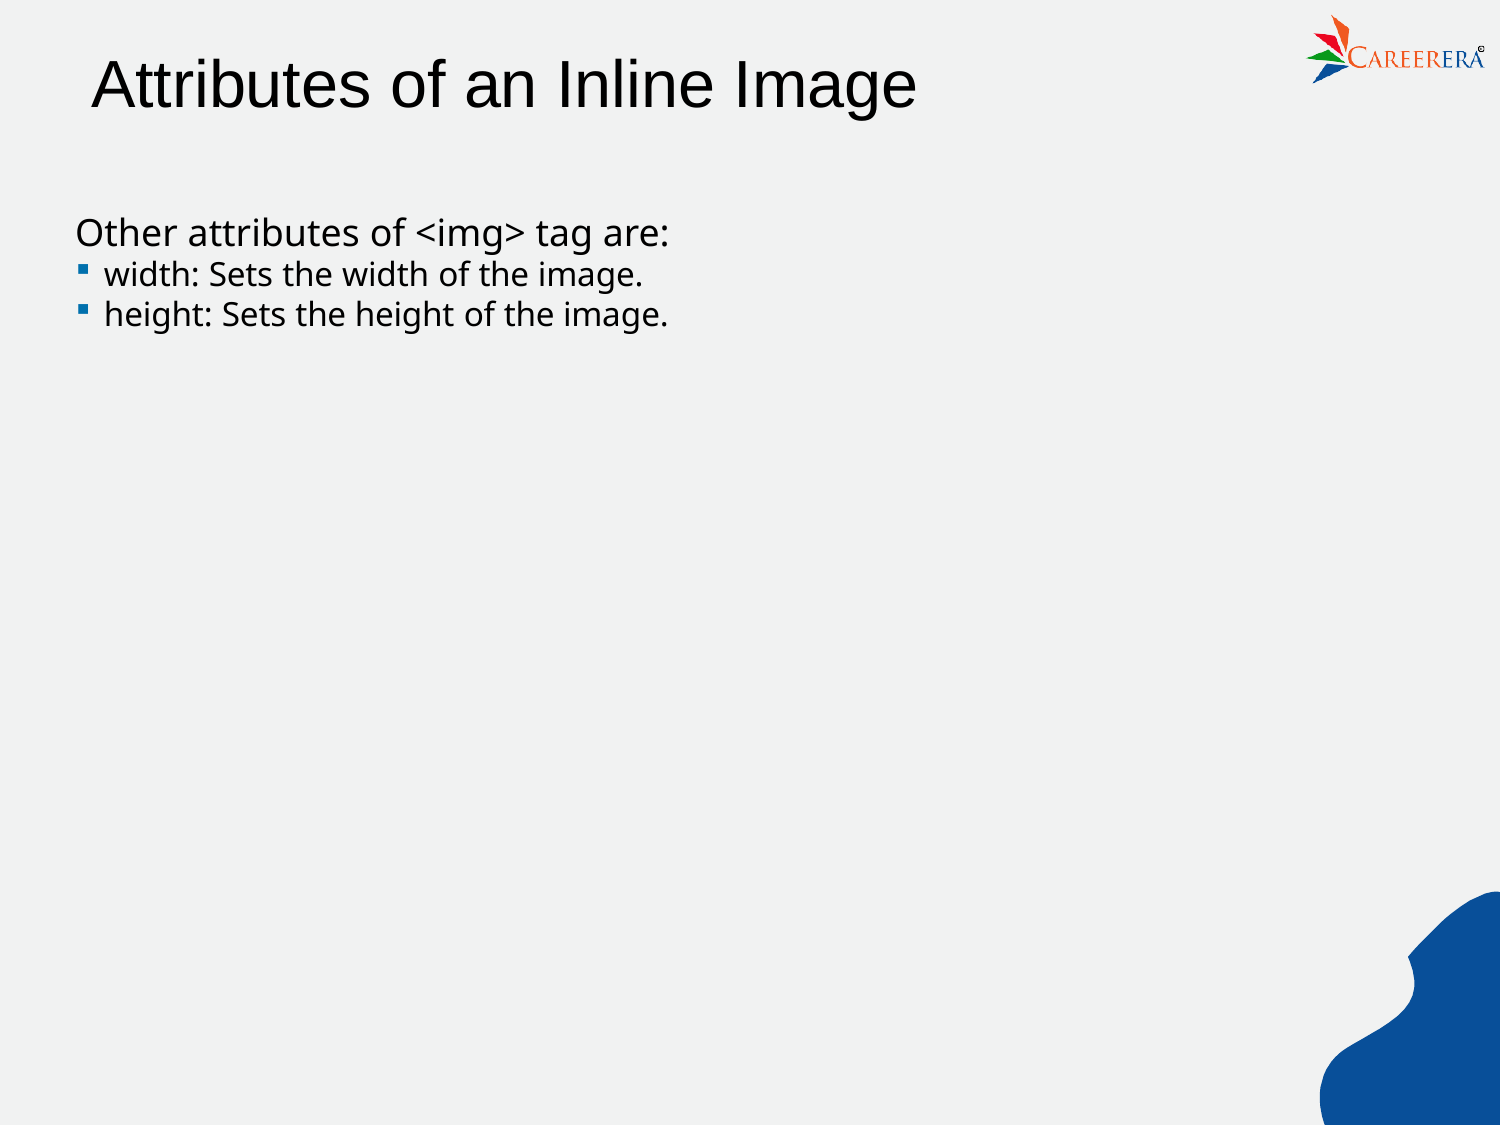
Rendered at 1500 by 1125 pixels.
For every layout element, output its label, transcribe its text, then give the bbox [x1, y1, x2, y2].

picture [1304, 14, 1486, 84]
text_box Other attributes of <img> tag are: width: Sets the width of the image. height: Sets the height of the image. [73, 207, 739, 334]
title Attributes of an Inline Image [89, 38, 923, 229]
text_box [1319, 891, 1500, 1125]
